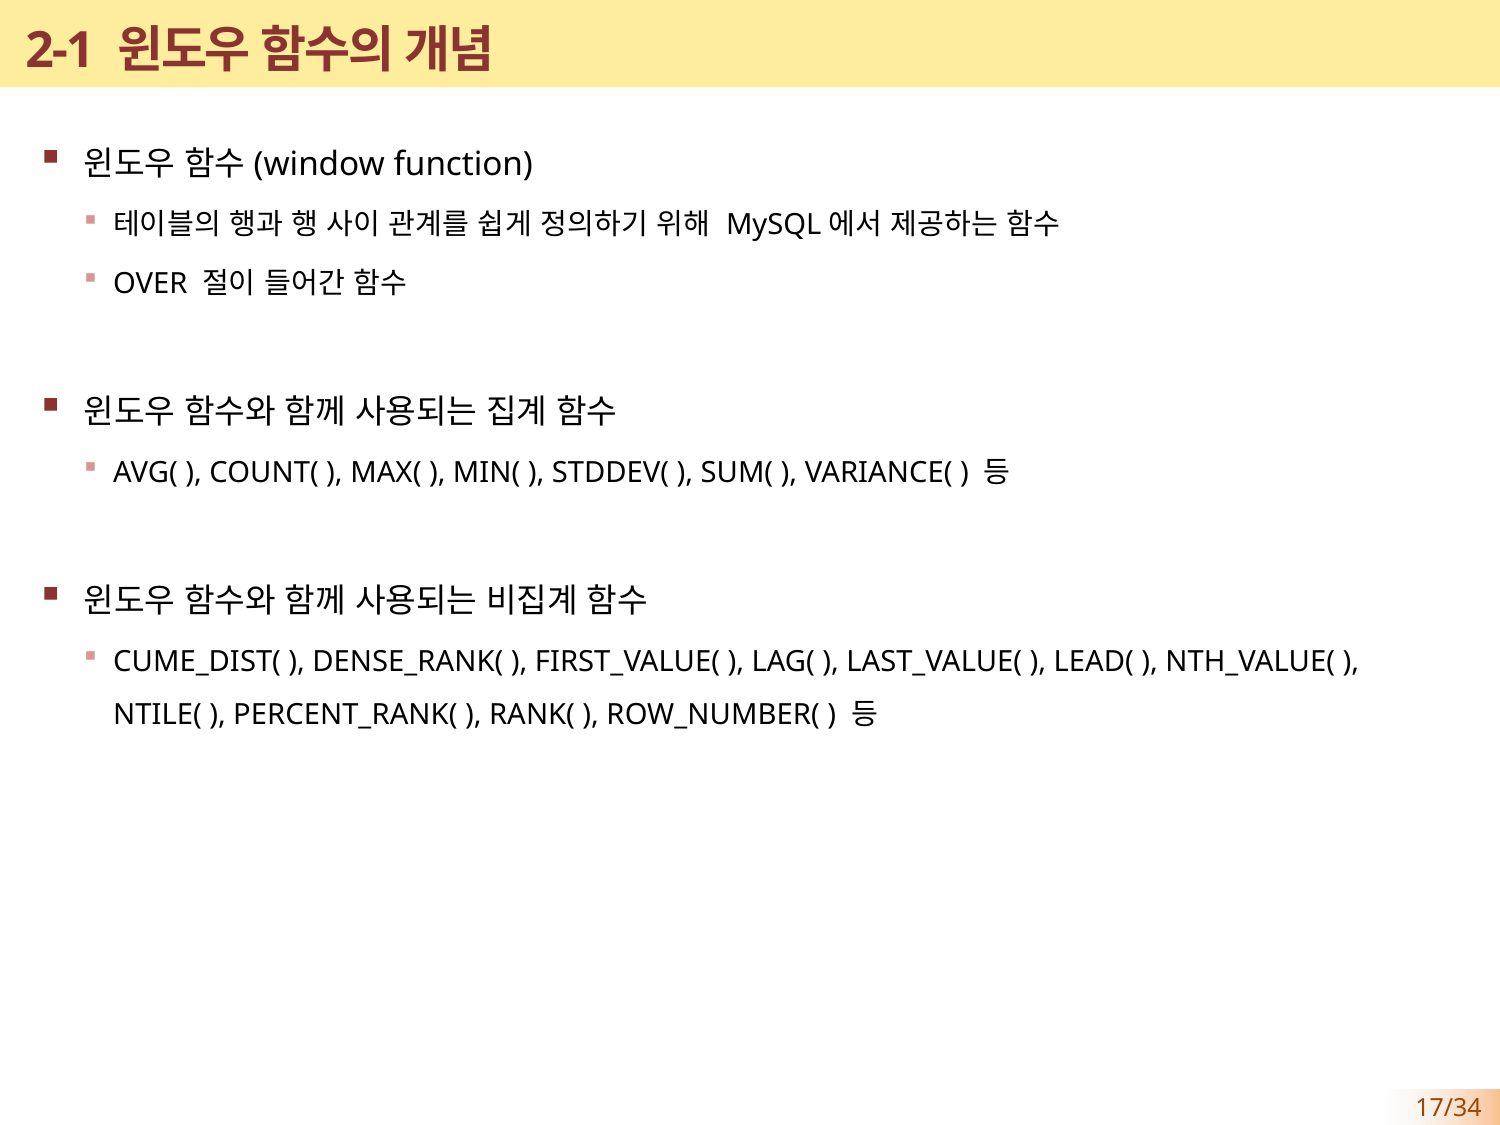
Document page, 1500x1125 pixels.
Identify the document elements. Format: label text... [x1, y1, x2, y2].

title 2-1 윈도우 함수의 개념 [10, 8, 1260, 87]
list 윈도우 함수(window function) 테이블의 행과 행 사이 관계를 쉽게 정의하기 위해 MySQL에서 제공하는 함수 OVER 절이 들어간 함수 윈도우 함수와 함께 사용되는 집계 함수 AVG( ), COUNT( ), MAX( ), MIN( ), STDDEV( ), SUM( ), VARIANCE( ) 등 윈도우 함수와 함께 사용되는 비집계 함수 CUME_DIST( ), DENSE_RANK( ), FIRST_VALUE( ), LAG( ), LAST_VALUE( ), LEAD( ), NTH_VALUE( ), NTILE( ), PERCENT_RANK( ), RANK( ), ROW_NUMBER( ) 등 [10, 126, 1481, 1057]
